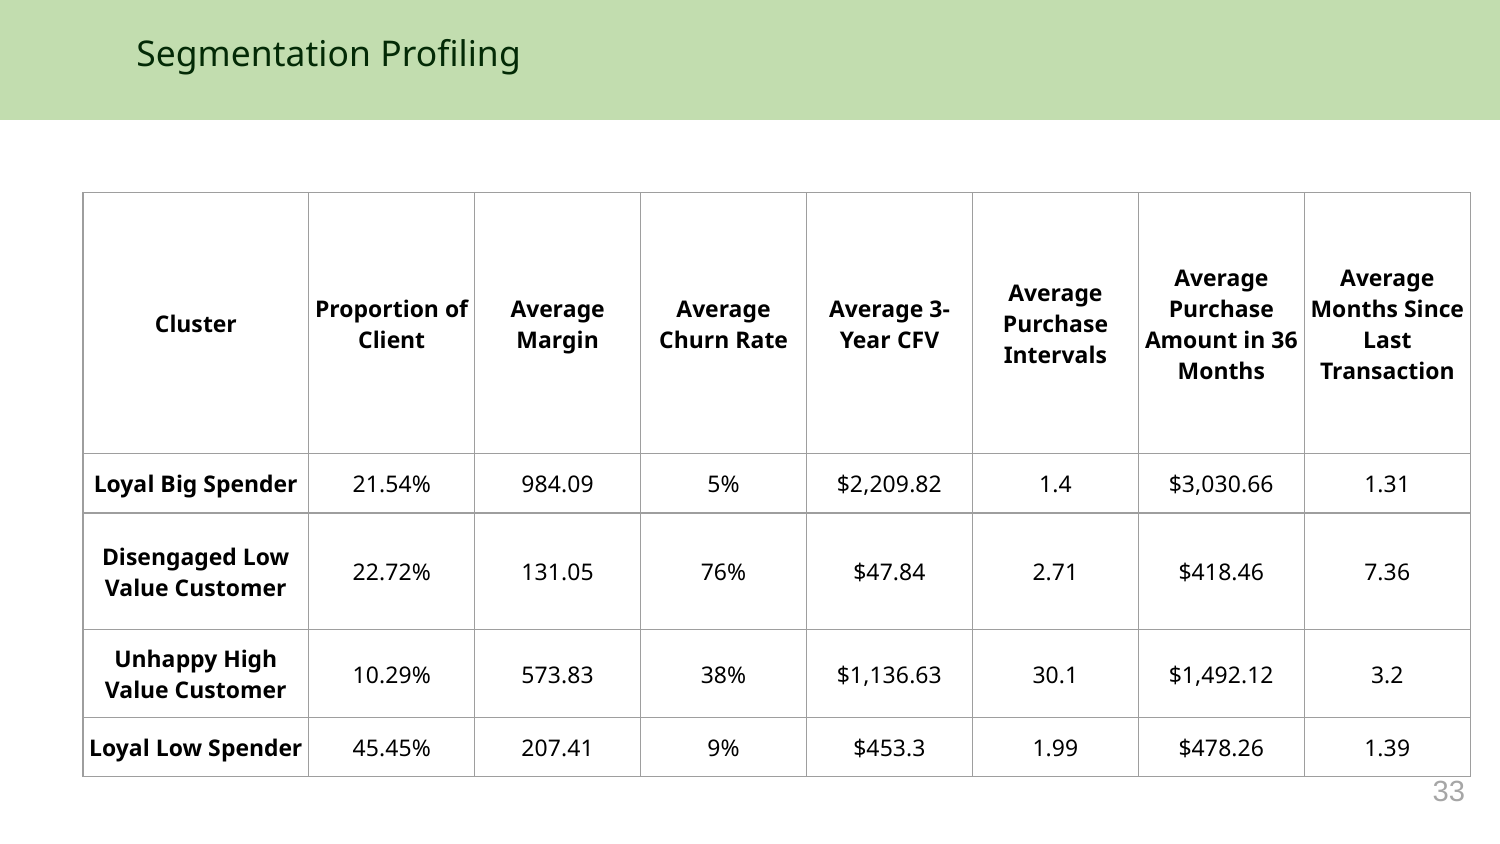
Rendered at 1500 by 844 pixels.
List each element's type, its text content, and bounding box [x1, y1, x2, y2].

table_cell Unhappy High Value Customer [84, 630, 308, 717]
table_header Cluster [84, 193, 308, 453]
table_cell 38% [641, 630, 806, 717]
text_box Segmentation Profiling [121, 15, 1398, 93]
slide_number 33 [1389, 764, 1480, 830]
table_cell 3.2 [1305, 630, 1470, 717]
table_header Average Purchase Intervals [973, 193, 1138, 453]
table_cell 22.72% [309, 514, 474, 629]
table_cell 2.71 [973, 514, 1138, 629]
table_cell 45.45% [309, 718, 474, 776]
table_cell Loyal Low Spender [84, 718, 308, 776]
table_cell 1.31 [1305, 454, 1470, 512]
table_cell 7.36 [1305, 514, 1470, 629]
table_header Average Months Since Last Transaction [1305, 193, 1470, 453]
table_cell $478.26 [1139, 718, 1304, 776]
table_cell 76% [641, 514, 806, 629]
table_cell 9% [641, 718, 806, 776]
table_cell $1,136.63 [807, 630, 972, 717]
table_cell $2,209.82 [807, 454, 972, 512]
table_cell $1,492.12 [1139, 630, 1304, 717]
table_cell 21.54% [309, 454, 474, 512]
table_header Average Margin [475, 193, 640, 453]
table_cell 573.83 [475, 630, 640, 717]
table_header Average Churn Rate [641, 193, 806, 453]
table_cell 1.39 [1305, 718, 1470, 776]
table_cell 207.41 [475, 718, 640, 776]
table_cell Disengaged Low Value Customer [84, 514, 308, 629]
table_cell $3,030.66 [1139, 454, 1304, 512]
table_header Average Purchase Amount in 36 Months [1139, 193, 1304, 453]
table_cell 10.29% [309, 630, 474, 717]
table_cell 5% [641, 454, 806, 512]
table_cell 131.05 [475, 514, 640, 629]
table_cell 1.4 [973, 454, 1138, 512]
table_cell 30.1 [973, 630, 1138, 717]
table_header Proportion of Client [309, 193, 474, 453]
table_cell $418.46 [1139, 514, 1304, 629]
table_cell Loyal Big Spender [84, 454, 308, 512]
table_cell $47.84 [807, 514, 972, 629]
table_header Average 3-Year CFV [807, 193, 972, 453]
table_cell 1.99 [973, 718, 1138, 776]
table_cell $453.3 [807, 718, 972, 776]
table_cell 984.09 [475, 454, 640, 512]
